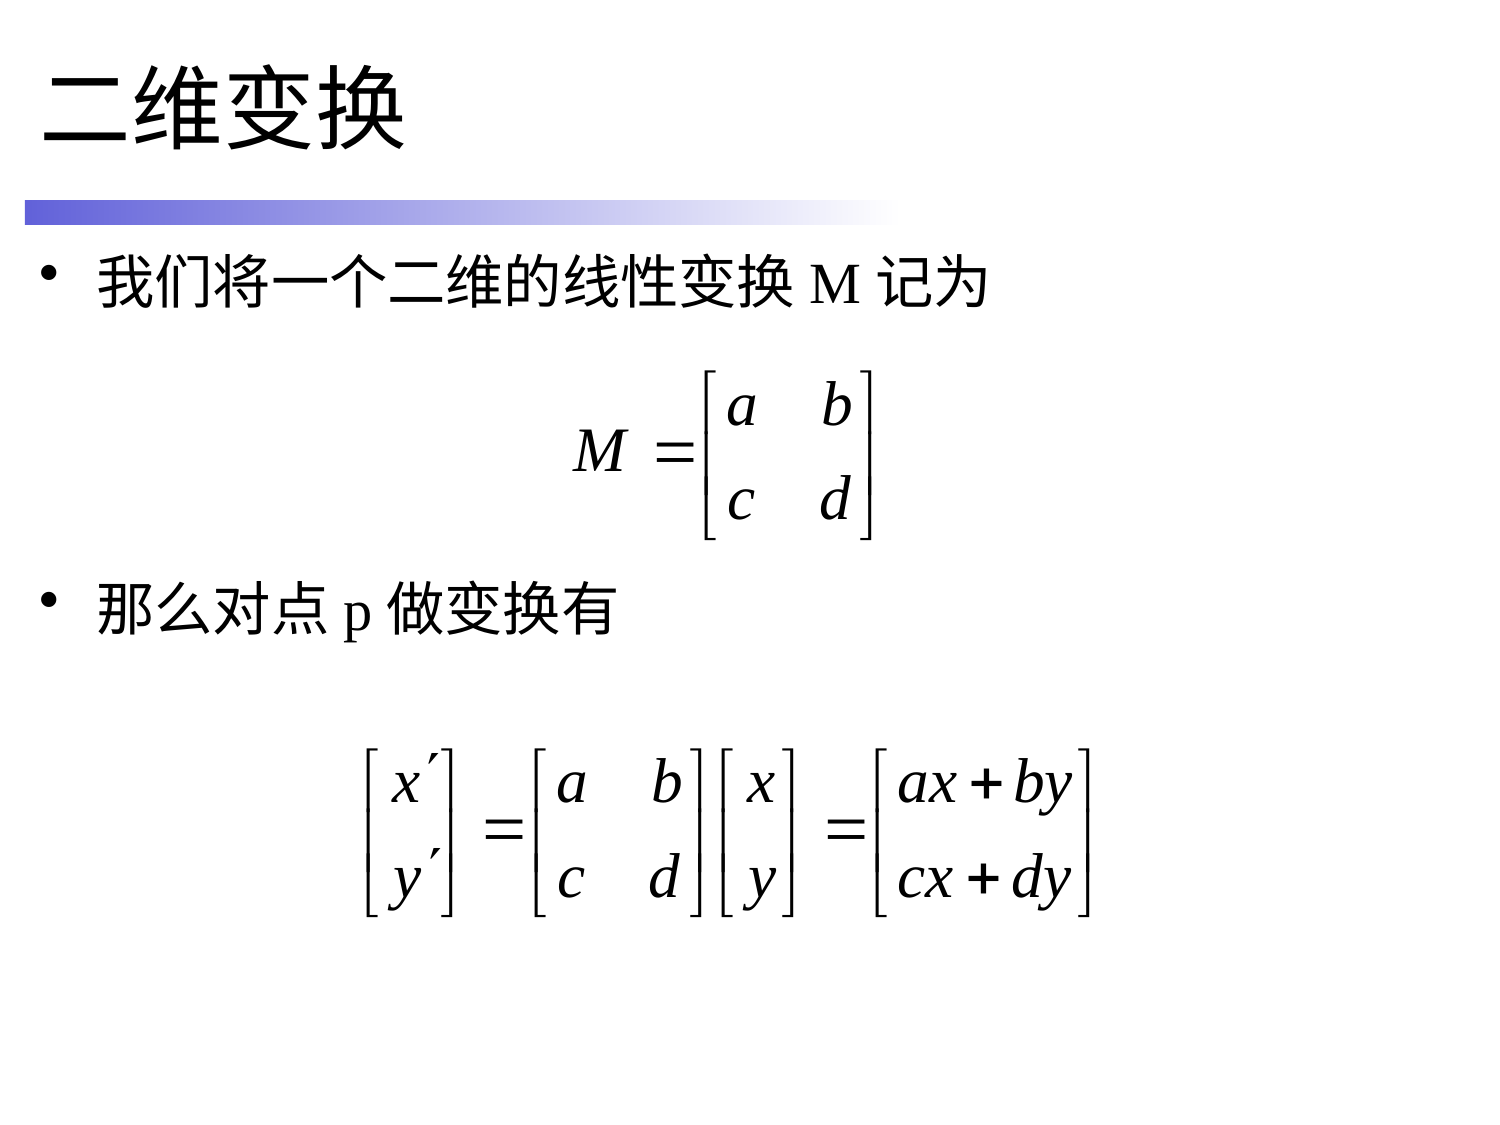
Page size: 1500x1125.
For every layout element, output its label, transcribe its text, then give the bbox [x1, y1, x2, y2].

title 二维变换 [24, 24, 1466, 188]
list 我们将一个二维的线性变换M记为 那么对点p做变换有 [24, 237, 1466, 1101]
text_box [562, 360, 895, 552]
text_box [351, 738, 1112, 929]
